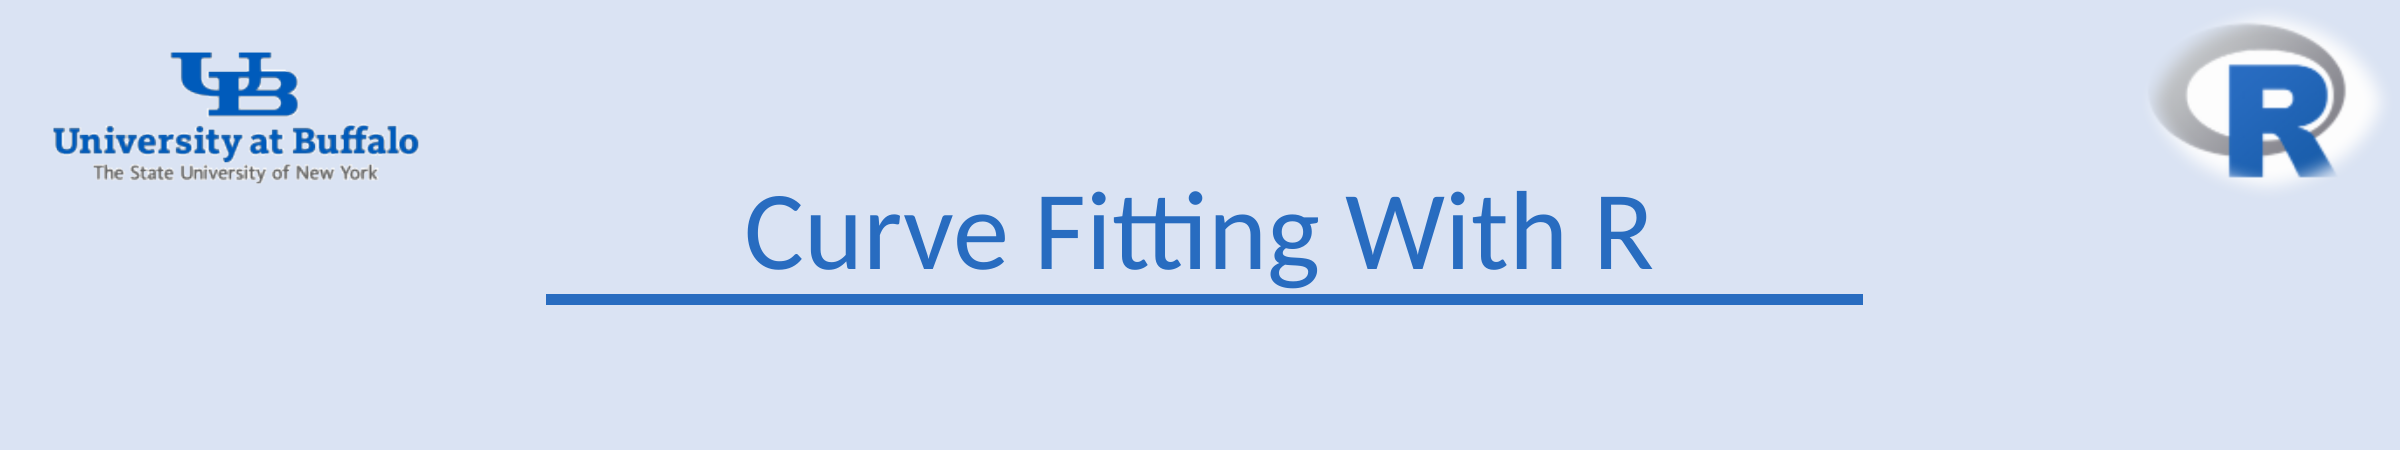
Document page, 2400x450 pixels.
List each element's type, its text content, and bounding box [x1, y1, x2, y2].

text_box Curve Fitting With R [0, 149, 2400, 299]
picture [22, 35, 447, 198]
picture [2134, 0, 2400, 205]
